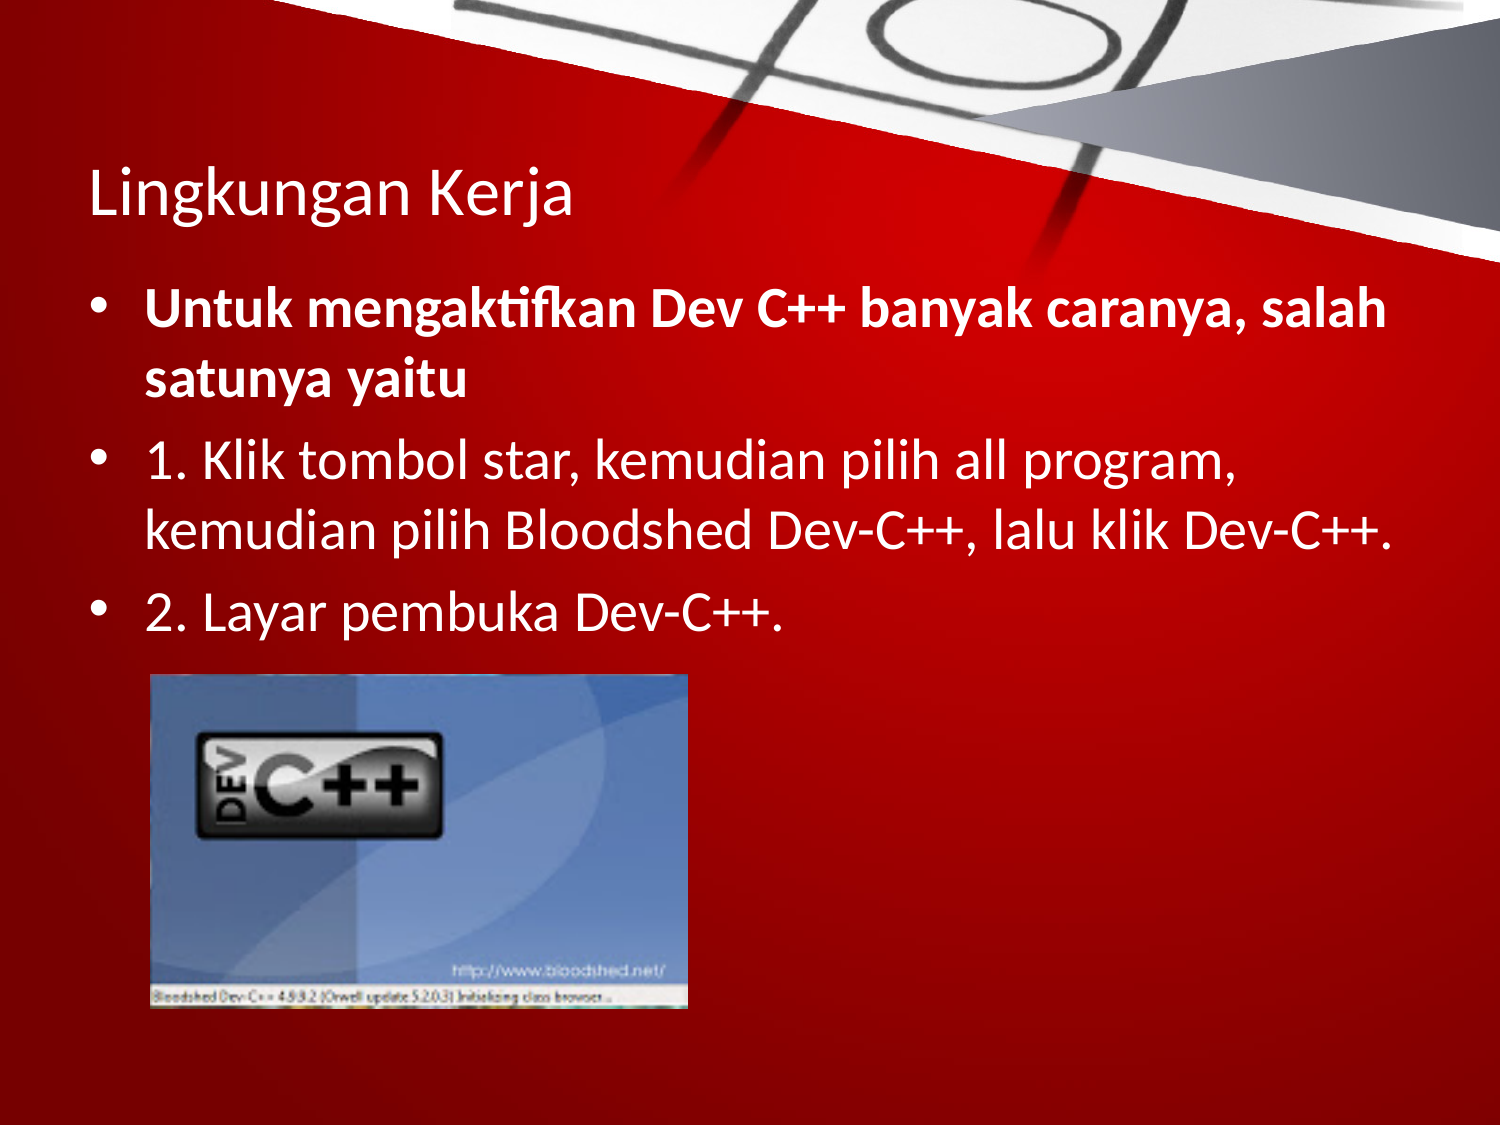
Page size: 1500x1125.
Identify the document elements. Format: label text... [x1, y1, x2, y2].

title Lingkungan Kerja [73, 136, 1377, 237]
list Untuk mengaktifkan Dev C++ banyak caranya, salah satunya yaitu 1. Klik tombol star, kemudian pilih all program, kemudian pilih Bloodshed Dev-C++, lalu klik Dev-C++. 2. Layar pembuka Dev-C++. [73, 261, 1427, 1011]
picture [0, 0, 1500, 1125]
